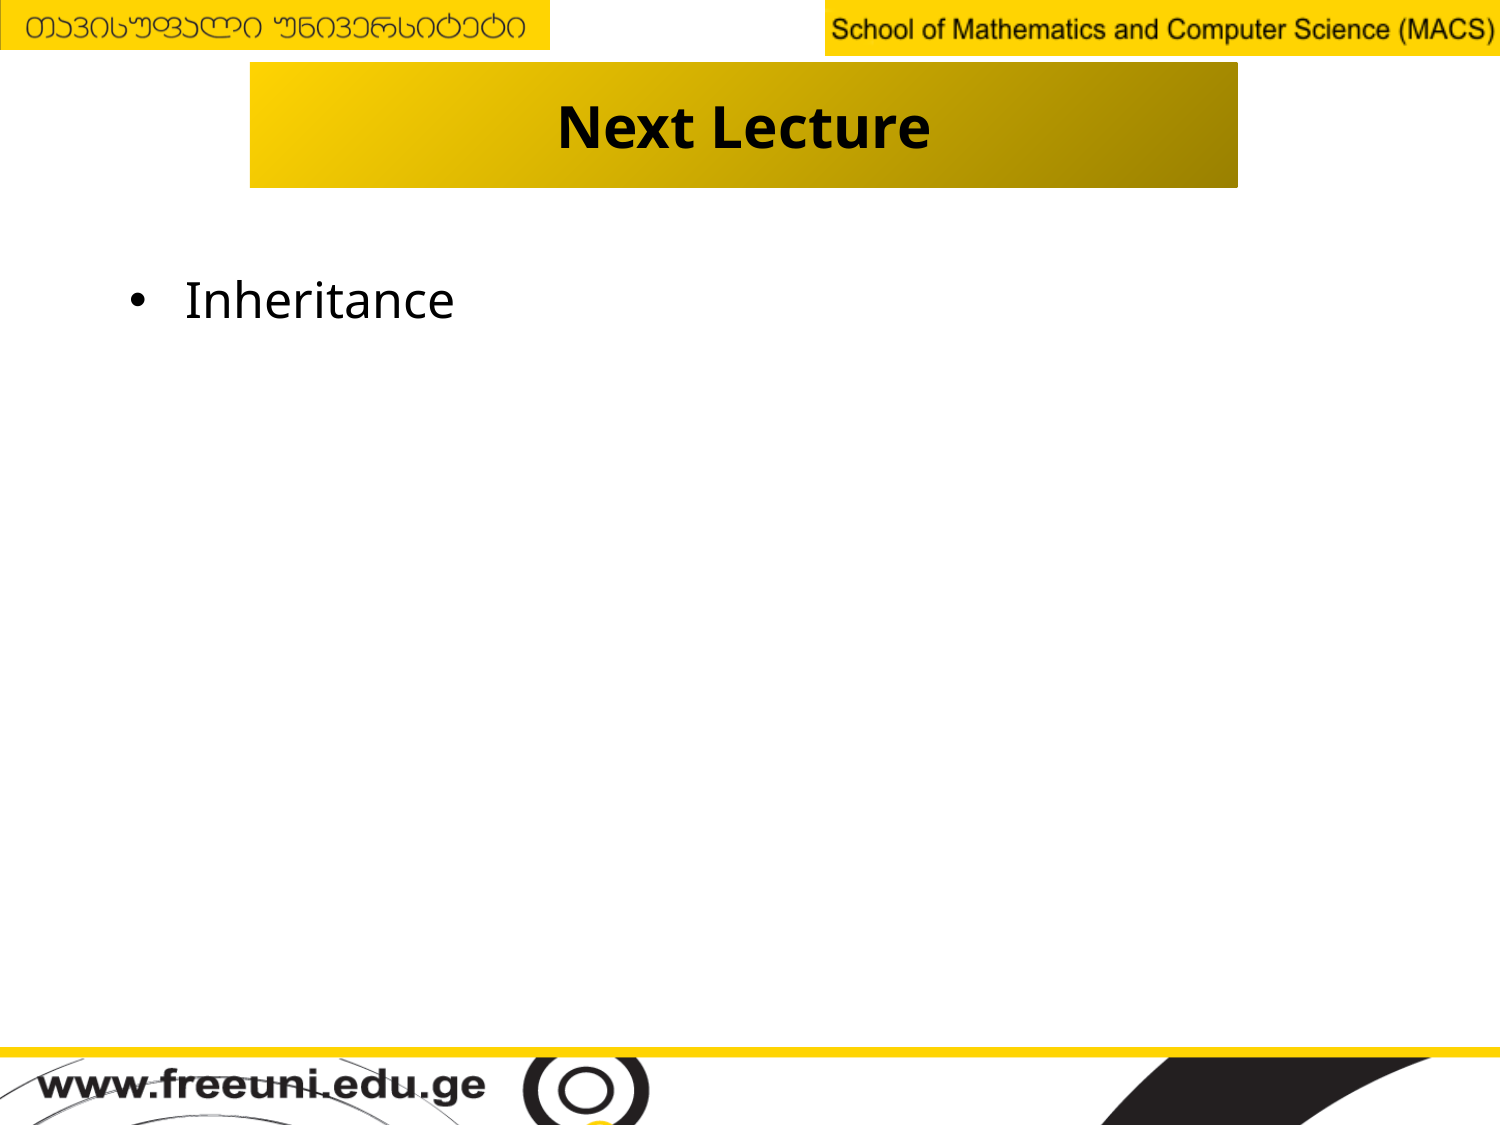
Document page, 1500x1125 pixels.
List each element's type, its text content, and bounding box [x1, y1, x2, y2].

picture [0, 1047, 1500, 1125]
picture [824, 0, 1500, 56]
picture [0, 0, 551, 50]
text_box Next Lecture [249, 62, 1238, 188]
text_box Inheritance [114, 261, 1336, 397]
